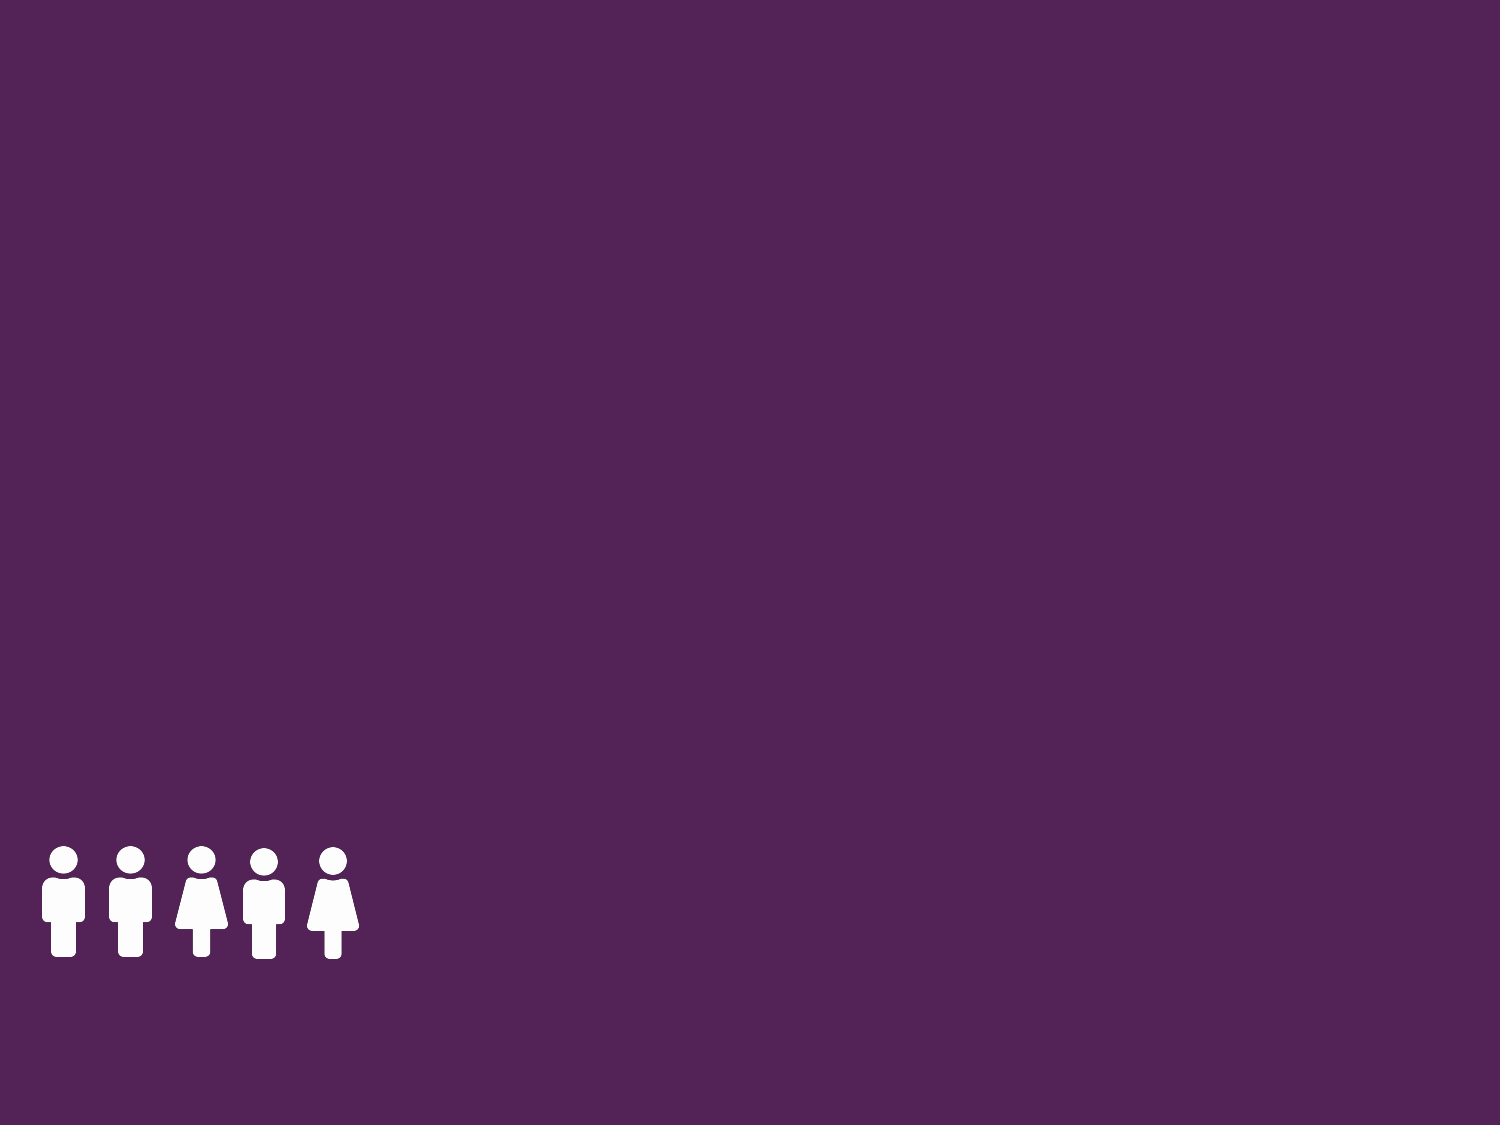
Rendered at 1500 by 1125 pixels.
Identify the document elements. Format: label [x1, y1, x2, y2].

picture [173, 846, 230, 957]
picture [109, 846, 152, 957]
picture [42, 846, 85, 957]
picture [243, 848, 285, 959]
picture [305, 847, 361, 959]
